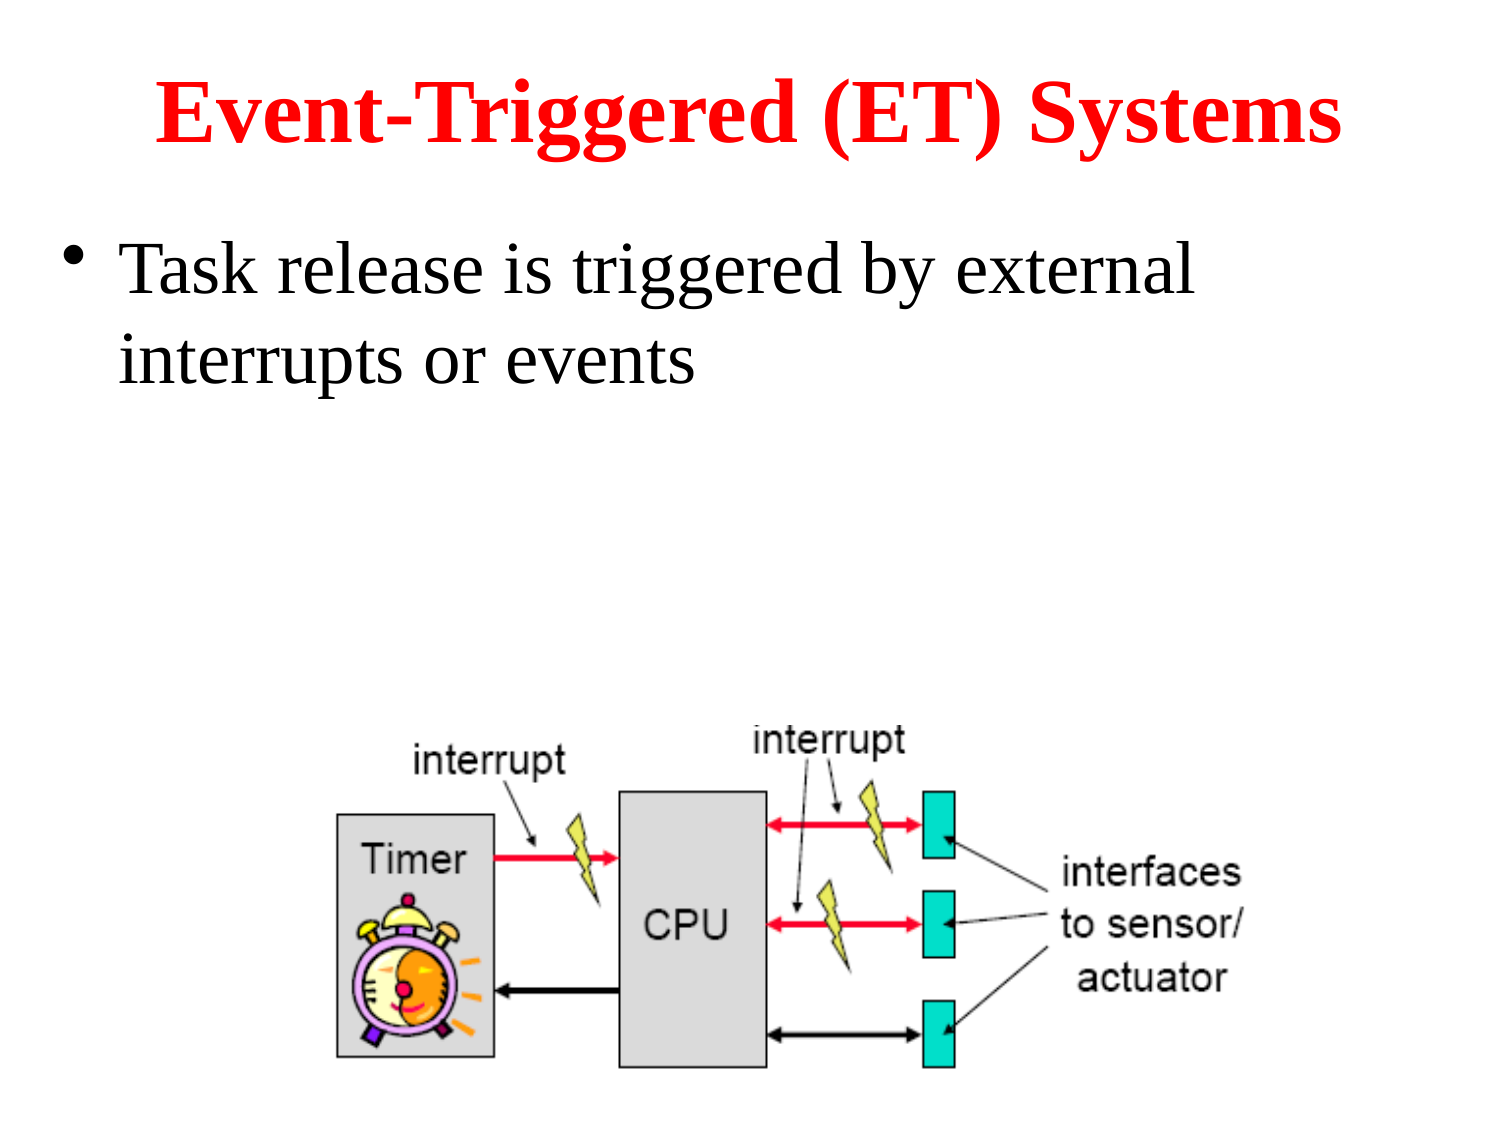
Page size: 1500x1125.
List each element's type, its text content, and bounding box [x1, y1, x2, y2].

title Event-Triggered (ET) Systems [46, 23, 1454, 188]
list Task release is triggered by external interrupts or events [46, 210, 1454, 751]
picture [327, 725, 1252, 1076]
